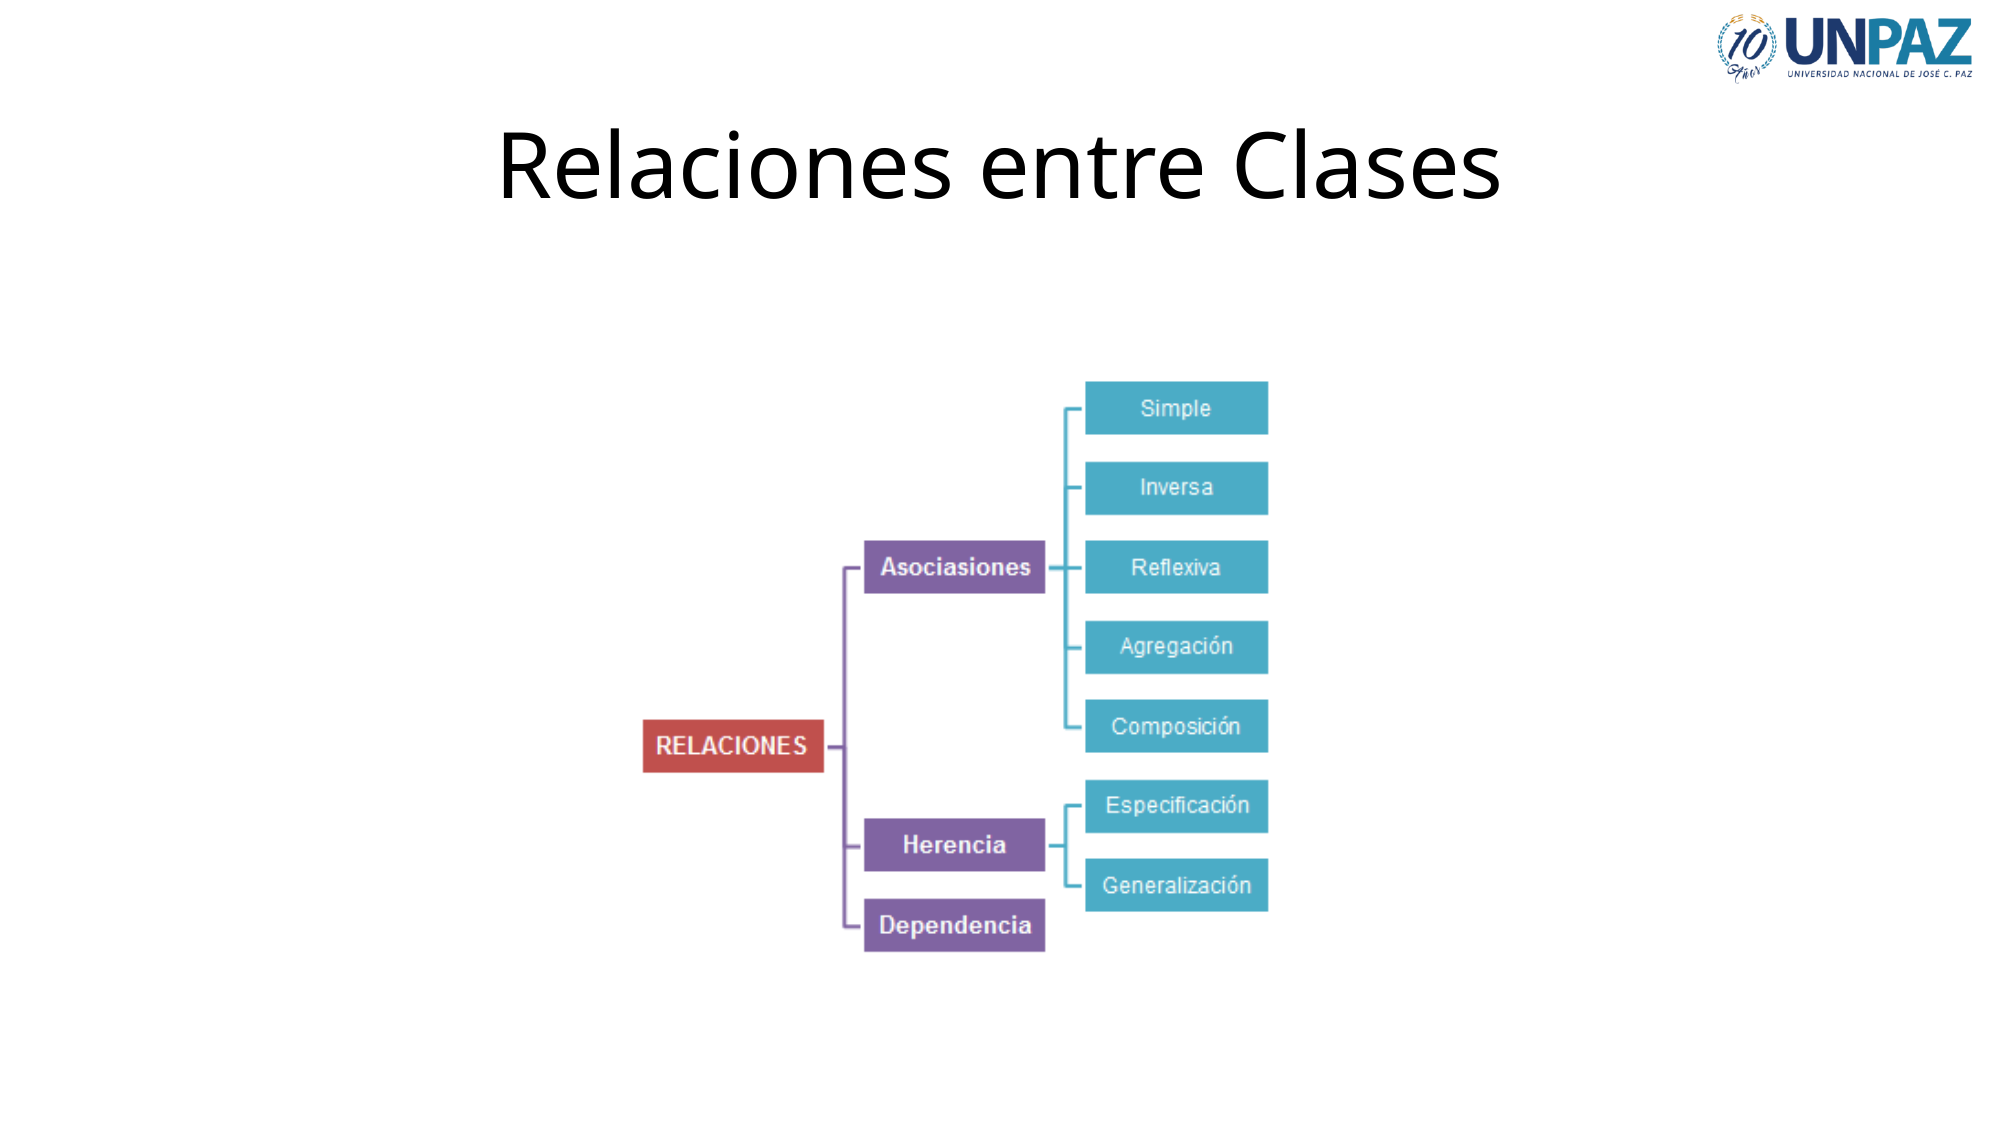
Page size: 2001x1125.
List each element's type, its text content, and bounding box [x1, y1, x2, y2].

title Relaciones entre Clases [137, 59, 1863, 278]
picture [605, 349, 1318, 976]
picture [1712, 0, 1975, 91]
